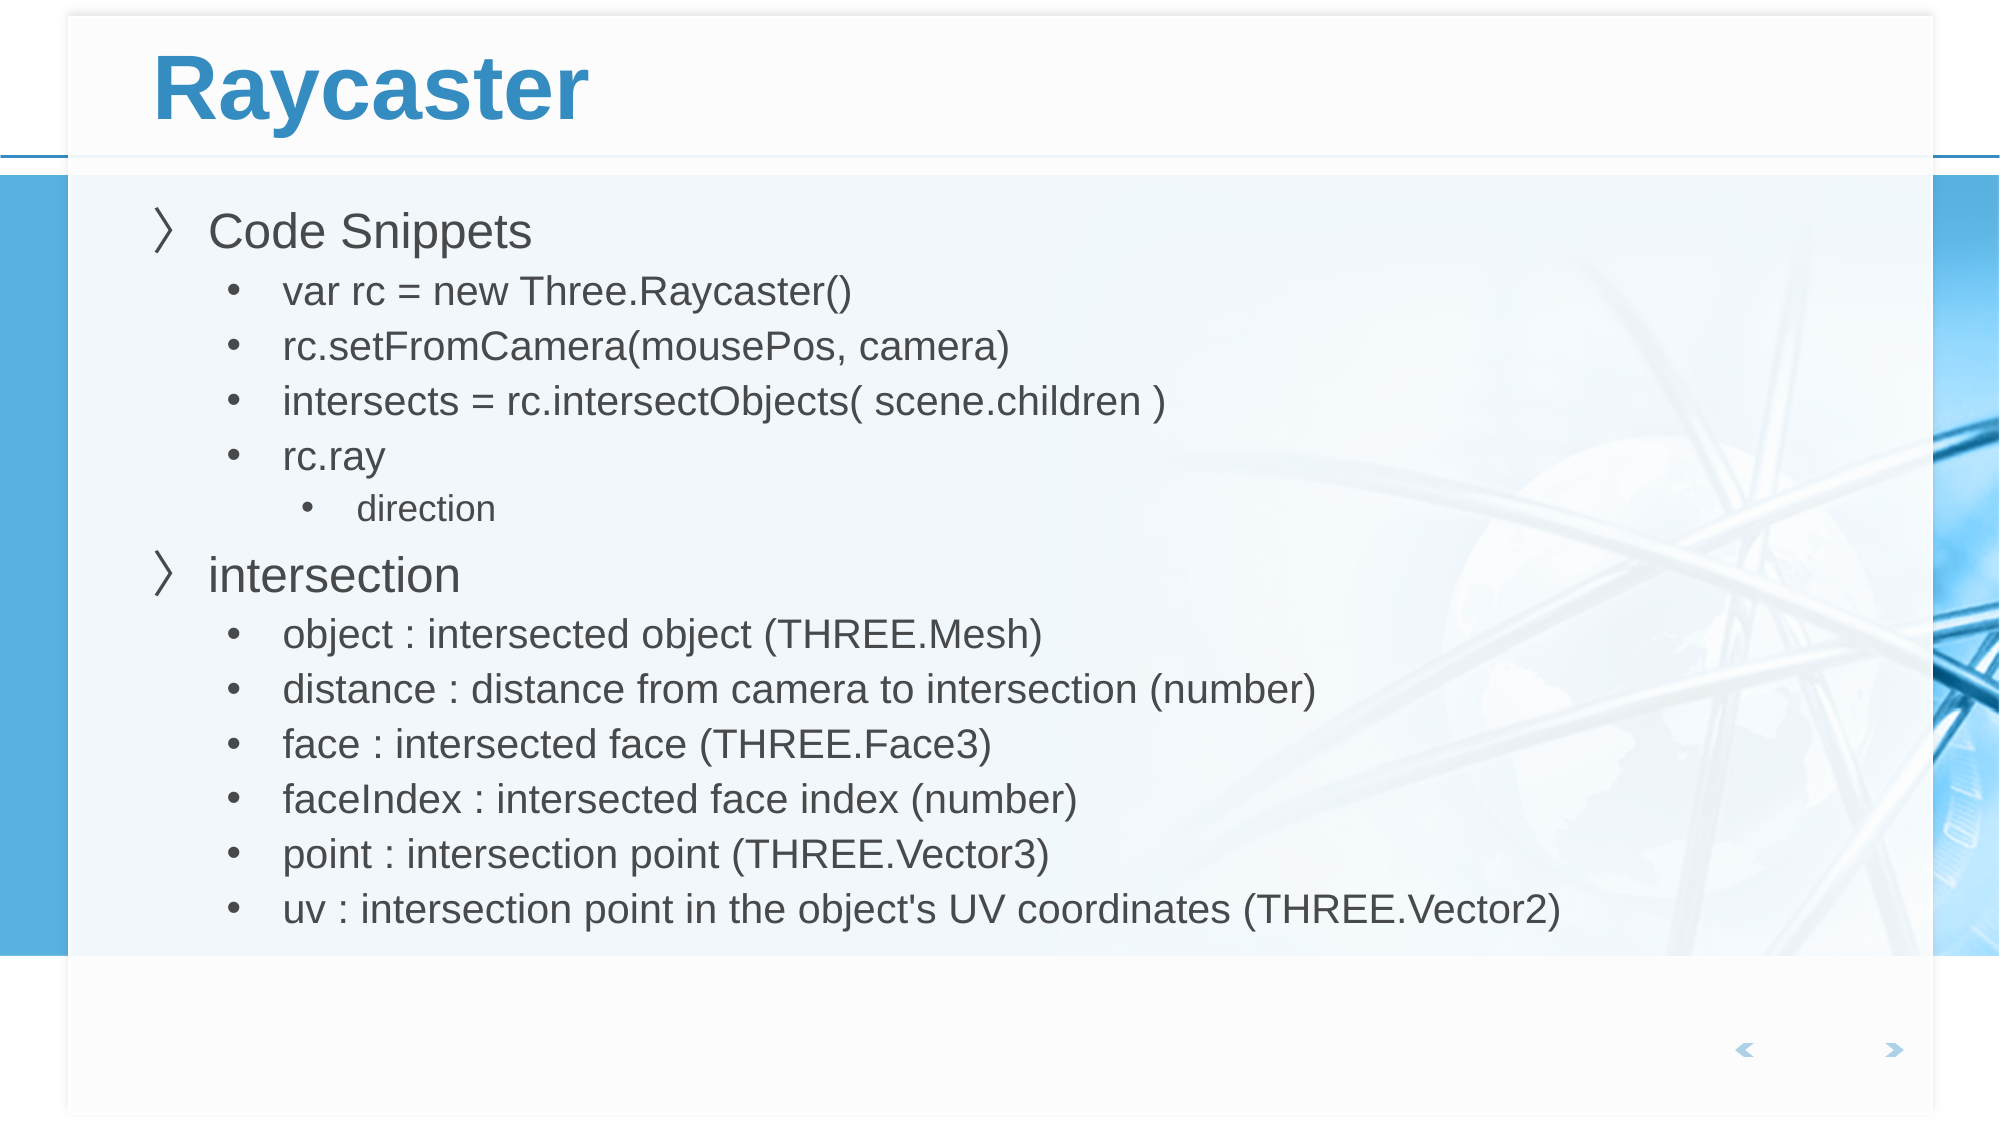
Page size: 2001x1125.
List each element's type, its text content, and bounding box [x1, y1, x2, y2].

picture [0, 0, 2001, 1125]
list Code Snippets var rc = new Three.Raycaster() rc.setFromCamera(mousePos, camera) intersects = rc.intersectObjects( scene.children ) rc.ray direction intersection object : intersected object (THREE.Mesh) distance : distance from camera to intersection (number) face : intersected face (THREE.Face3) faceIndex : intersected face index (number) point : intersection point (THREE.Vector3) uv : intersection point in the object's UV coordinates (THREE.Vector2) [137, 198, 1863, 946]
title Raycaster [137, 29, 1863, 150]
